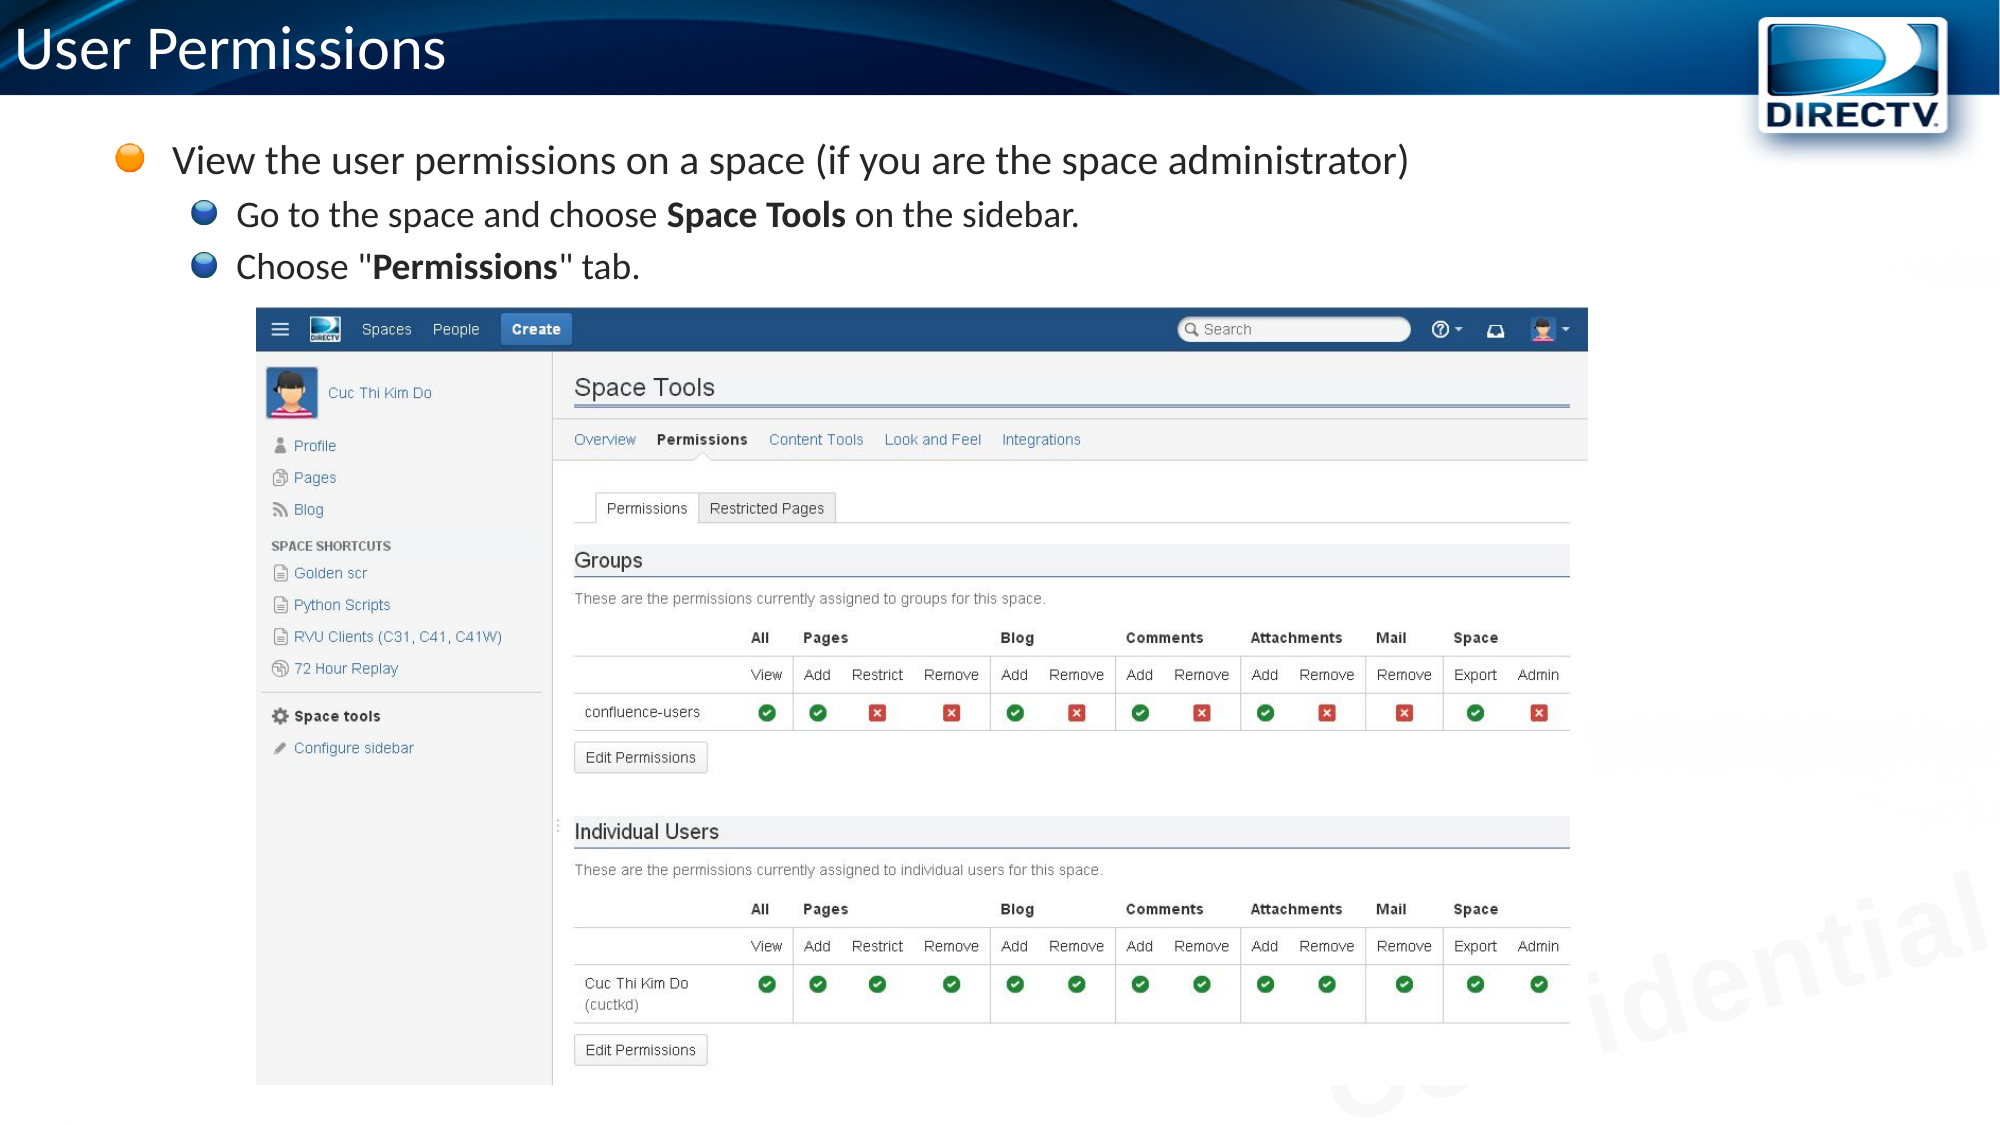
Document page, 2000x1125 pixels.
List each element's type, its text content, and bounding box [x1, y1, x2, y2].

text_box User Permissions [0, 0, 1367, 90]
picture [0, 0, 2000, 1125]
list View the user permissions on a space (if you are the space administrator) Go to the space and choose Space Tools on the sidebar. Choose "Permissions" tab. [99, 124, 1884, 313]
